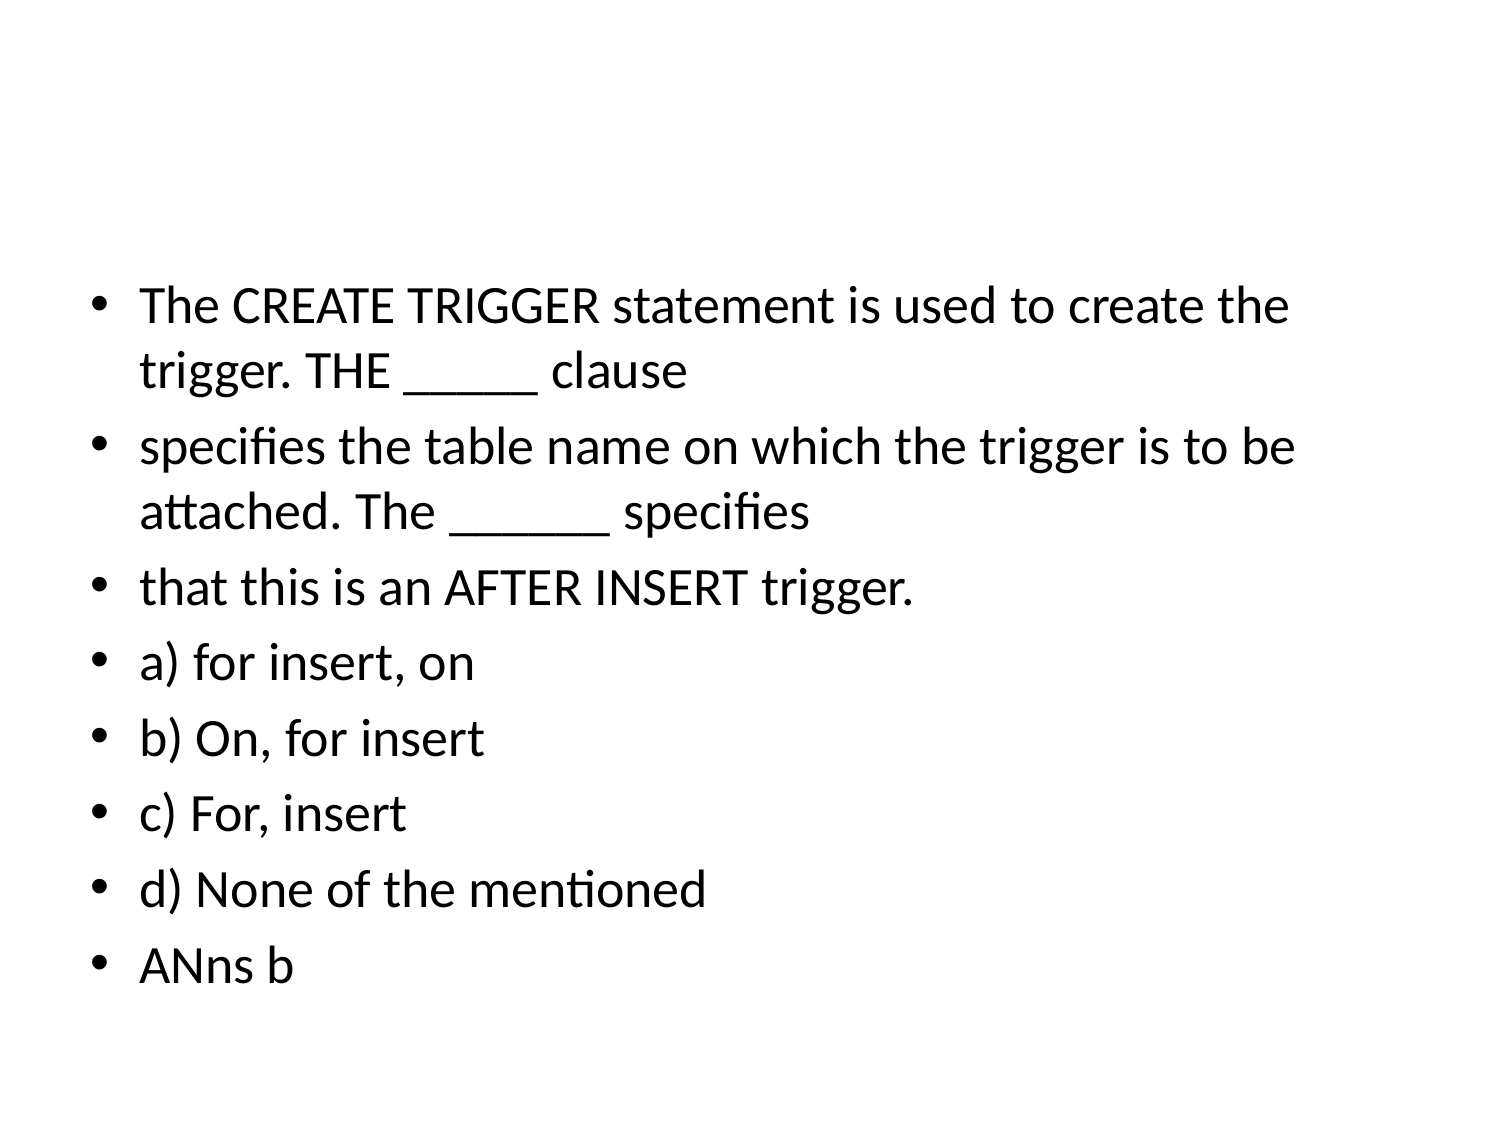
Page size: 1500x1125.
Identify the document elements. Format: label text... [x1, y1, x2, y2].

list The CREATE TRIGGER statement is used to create the trigger. THE _____ clause specifies the table name on which the trigger is to be attached. The ______ specifies that this is an AFTER INSERT trigger. a) for insert, on b) On, for insert c) For, insert d) None of the mentioned ANns b [75, 262, 1425, 1005]
